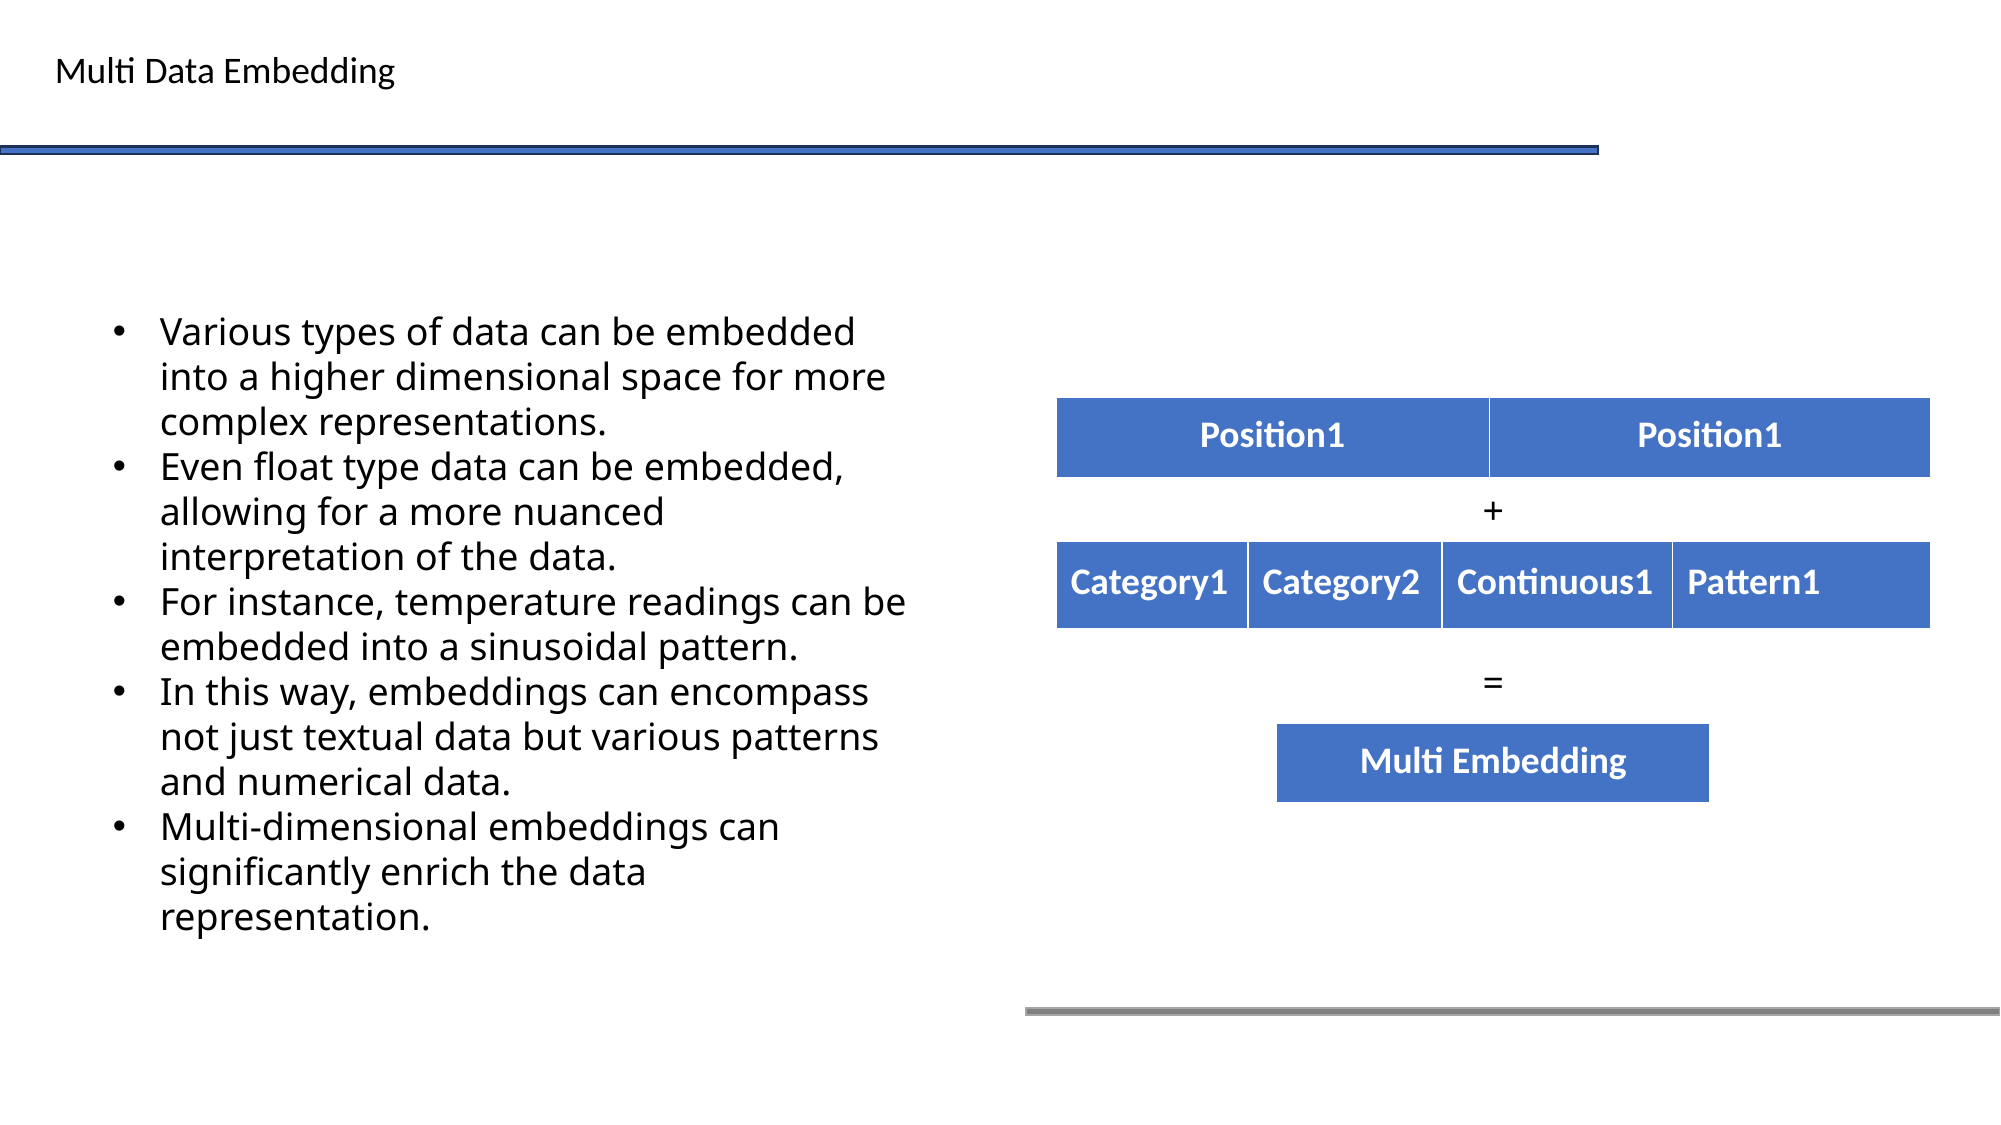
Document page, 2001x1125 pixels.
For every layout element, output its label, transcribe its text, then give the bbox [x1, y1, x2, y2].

text_box = [1435, 651, 1552, 712]
table_header Position1 [1057, 398, 1489, 477]
table_header Position1 [1490, 398, 1930, 477]
table_header Pattern1 [1673, 542, 1930, 628]
text_box Multi Data Embedding [40, 38, 486, 99]
text_box Various types of data can be embedded into a higher dimensional space for more complex representations. Even float type data can be embedded, allowing for a more nuanced interpretation of the data. For instance, temperature readings can be embedded into a sinusoidal pattern. In this way, embeddings can encompass not just textual data but various patterns and numerical data. Multi-dimensional embeddings can significantly enrich the data representation. [98, 300, 936, 946]
text_box [0, 145, 1599, 155]
table_header Multi Embedding [1277, 724, 1709, 802]
table_header Category1 [1057, 542, 1247, 628]
table_header Continuous1 [1443, 542, 1672, 628]
table_header Category2 [1249, 542, 1441, 628]
text_box + [1435, 479, 1552, 540]
text_box [1025, 1007, 2000, 1016]
